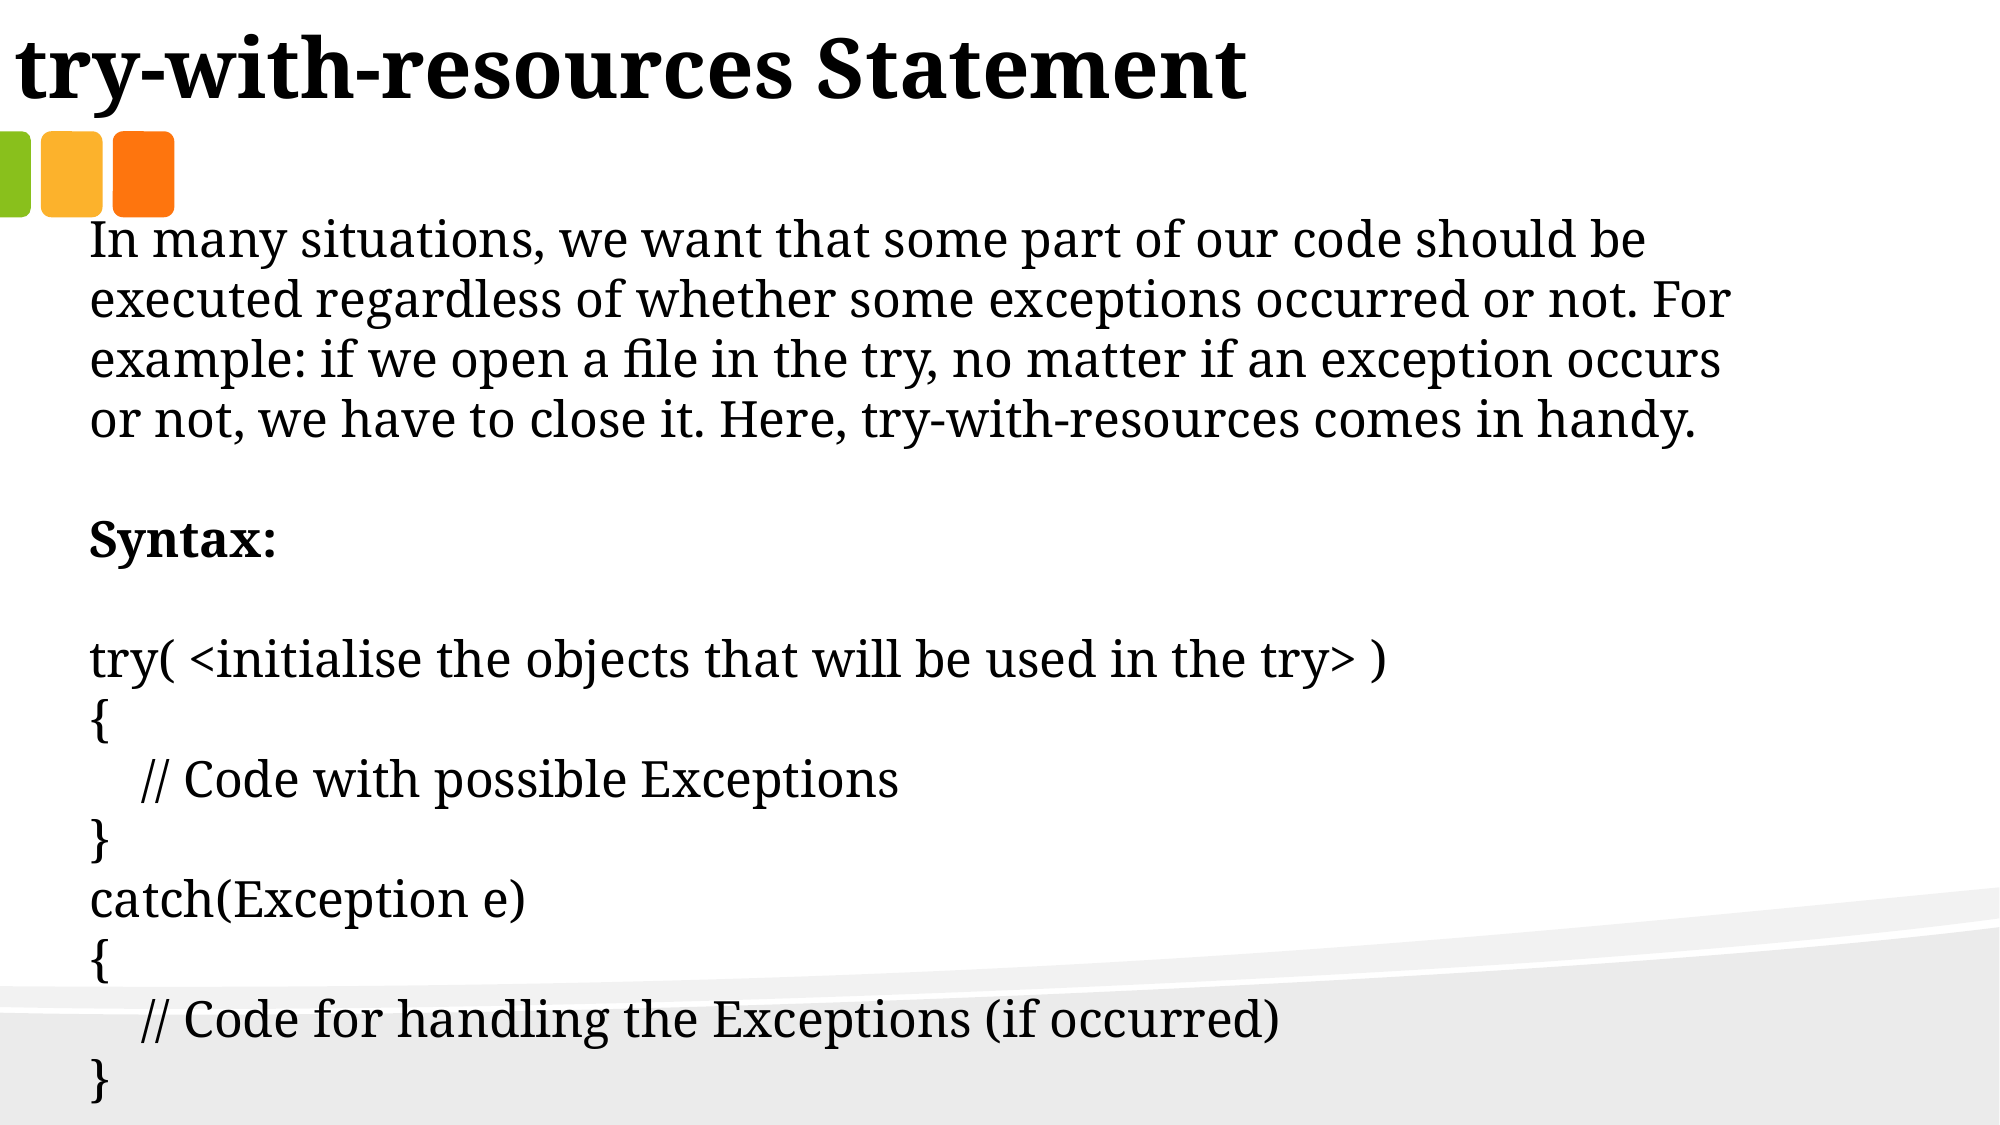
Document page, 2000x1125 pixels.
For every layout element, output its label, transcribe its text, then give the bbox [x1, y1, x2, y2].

text_box try-with-resources Statement [0, 0, 1551, 125]
text_box In many situations, we want that some part of our code should be executed regardless of whether some exceptions occurred or not. For example: if we open a file in the try, no matter if an exception occurs or not, we have to close it. Here, try-with-resources comes in handy. Syntax: try( <initialise the objects that will be used in the try> ) { // Code with possible Exceptions } catch(Exception e) { // Code for handling the Exceptions (if occurred) } [74, 199, 1788, 1115]
